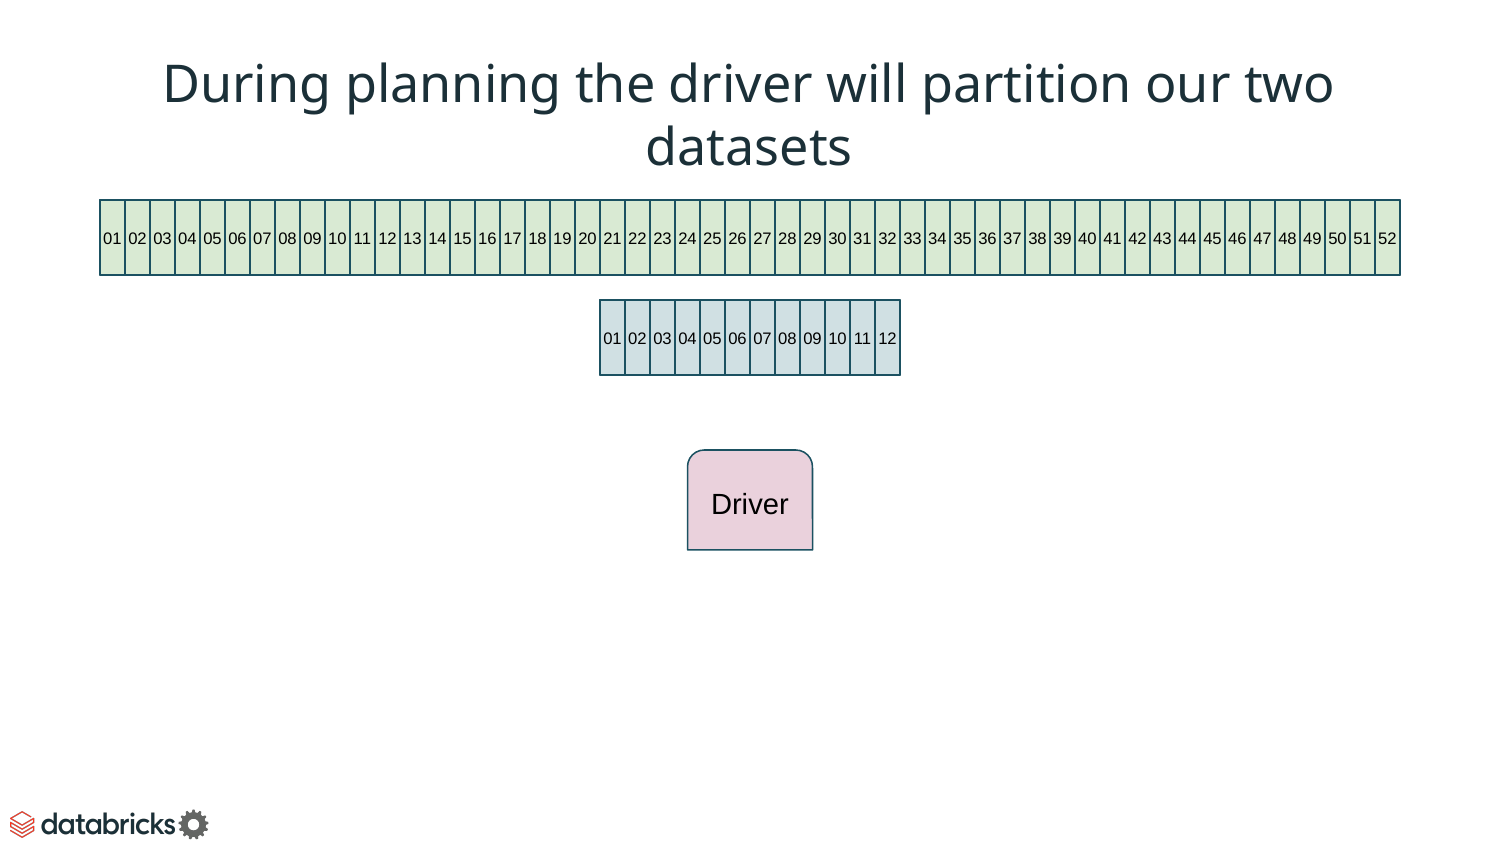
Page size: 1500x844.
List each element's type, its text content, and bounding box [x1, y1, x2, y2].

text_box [599, 299, 901, 376]
text_box Driver [687, 450, 813, 550]
text_box During planning the driver will partition our two datasets [56, 44, 1442, 113]
picture [178, 809, 209, 840]
picture [10, 811, 175, 838]
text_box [99, 199, 1401, 276]
